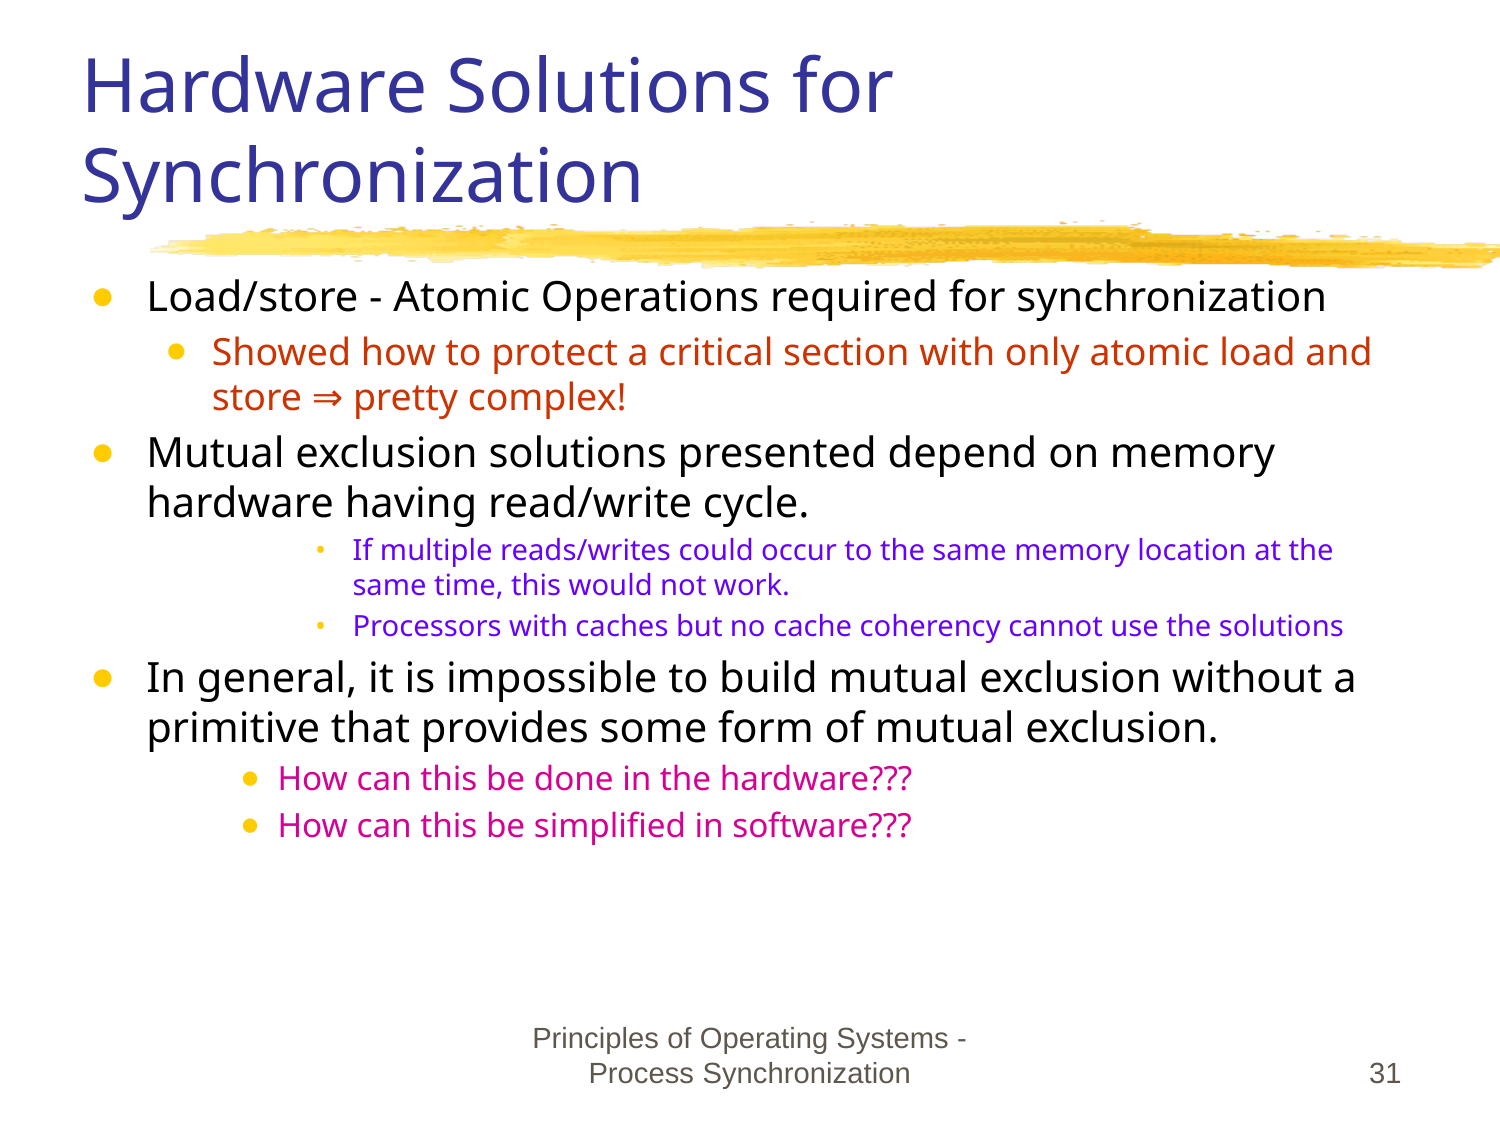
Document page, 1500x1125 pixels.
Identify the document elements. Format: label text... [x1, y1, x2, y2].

text_box Principles of Operating Systems - Process Synchronization [512, 1021, 988, 1097]
picture [150, 215, 1500, 279]
list Load/store - Atomic Operations required for synchronization Showed how to protect a critical section with only atomic load and store ⇒ pretty complex! Mutual exclusion solutions presented depend on memory hardware having read/write cycle. If multiple reads/writes could occur to the same memory location at the same time, this would not work. Processors with caches but no cache coherency cannot use the solutions In general, it is impossible to build mutual exclusion without a primitive that provides some form of mutual exclusion. How can this be done in the hardware??? How can this be simplified in software??? [75, 262, 1417, 947]
title Hardware Solutions for Synchronization [66, 37, 1342, 225]
text_box ‹#› [1104, 1021, 1417, 1097]
